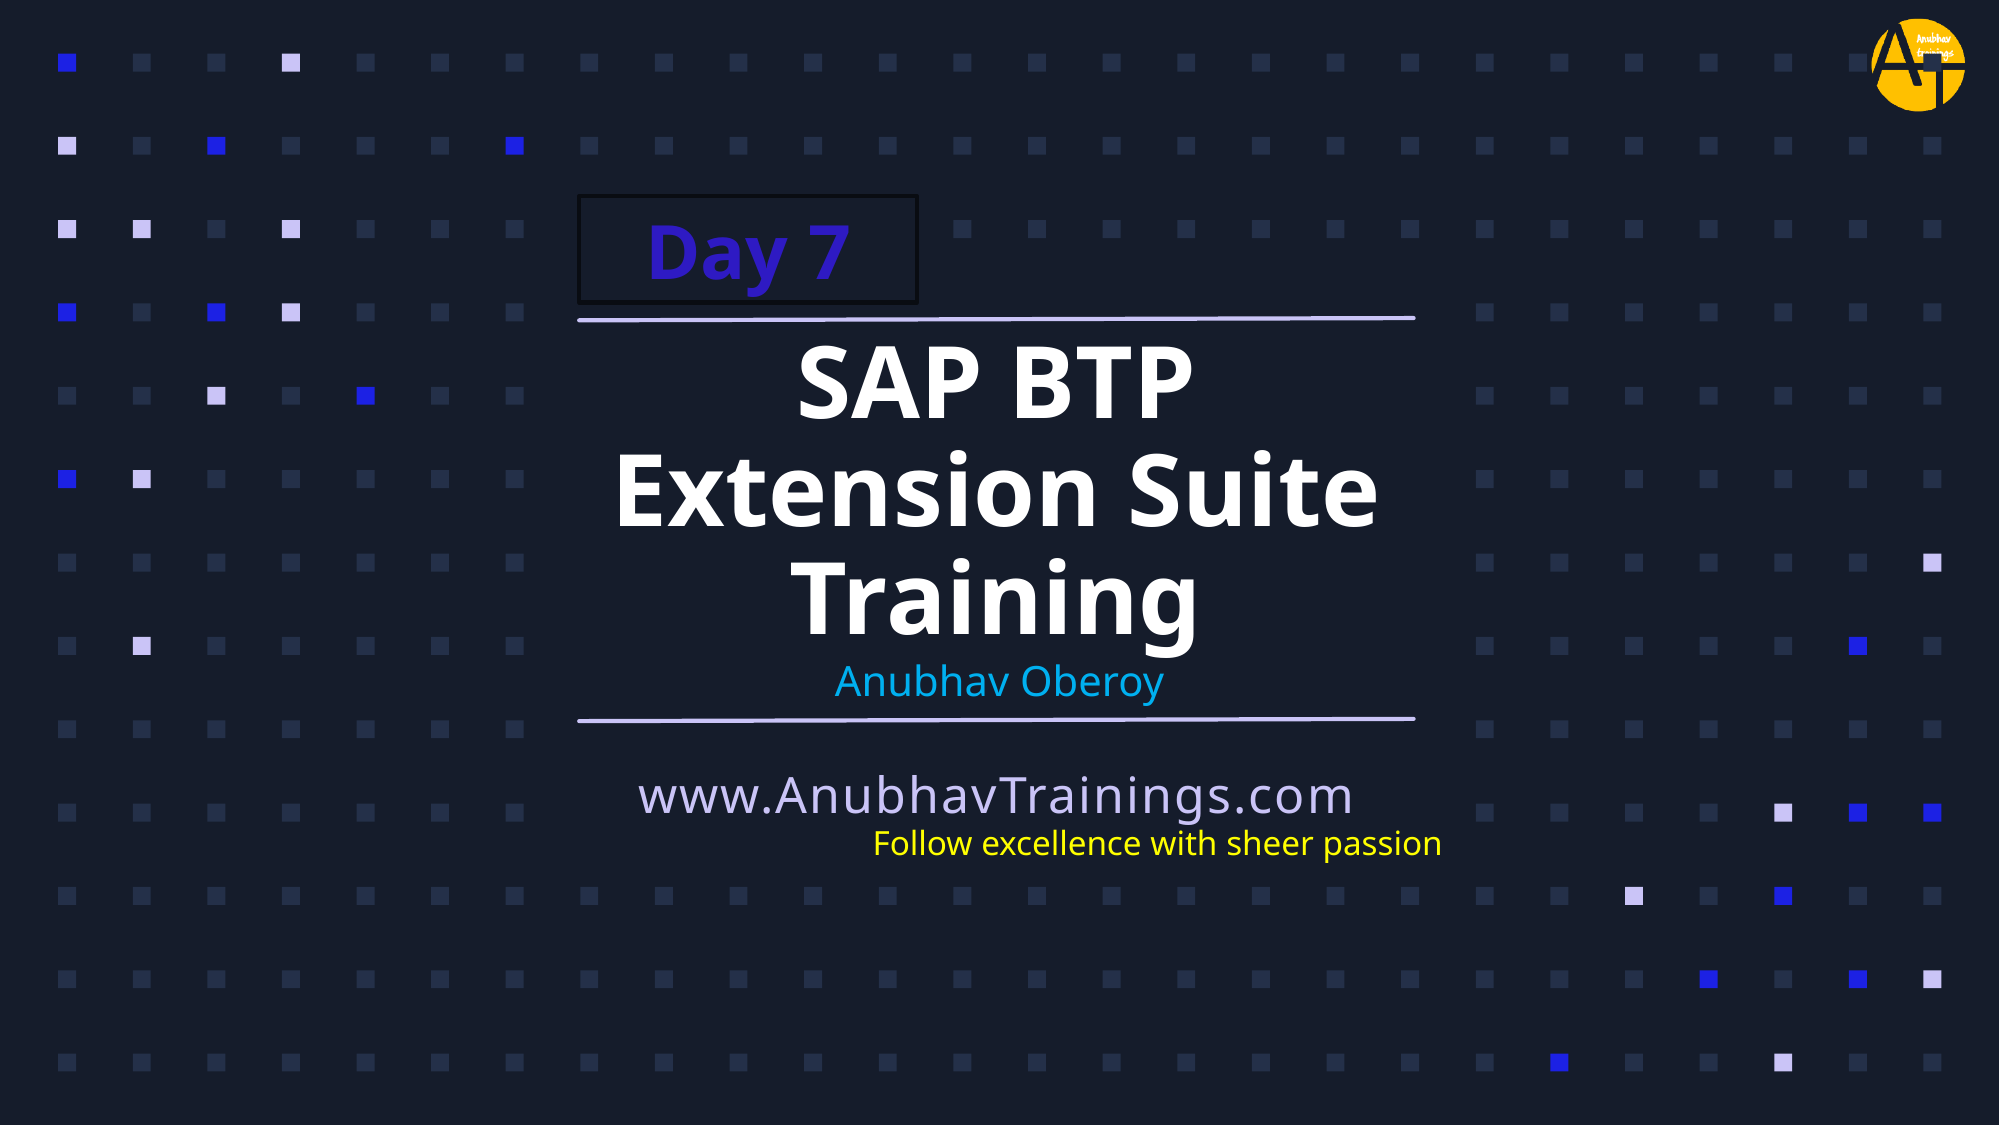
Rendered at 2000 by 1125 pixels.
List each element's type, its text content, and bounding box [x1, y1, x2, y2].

title SAP BTP Extension Suite Training [579, 426, 1414, 563]
picture [1862, 12, 1970, 119]
text_box Anubhav Oberoy [540, 645, 1459, 733]
subtitle www.AnubhavTrainings.com [579, 753, 1414, 841]
text_box Follow excellence with sheer passion [858, 814, 1509, 870]
text_box Day 7 [577, 194, 919, 305]
